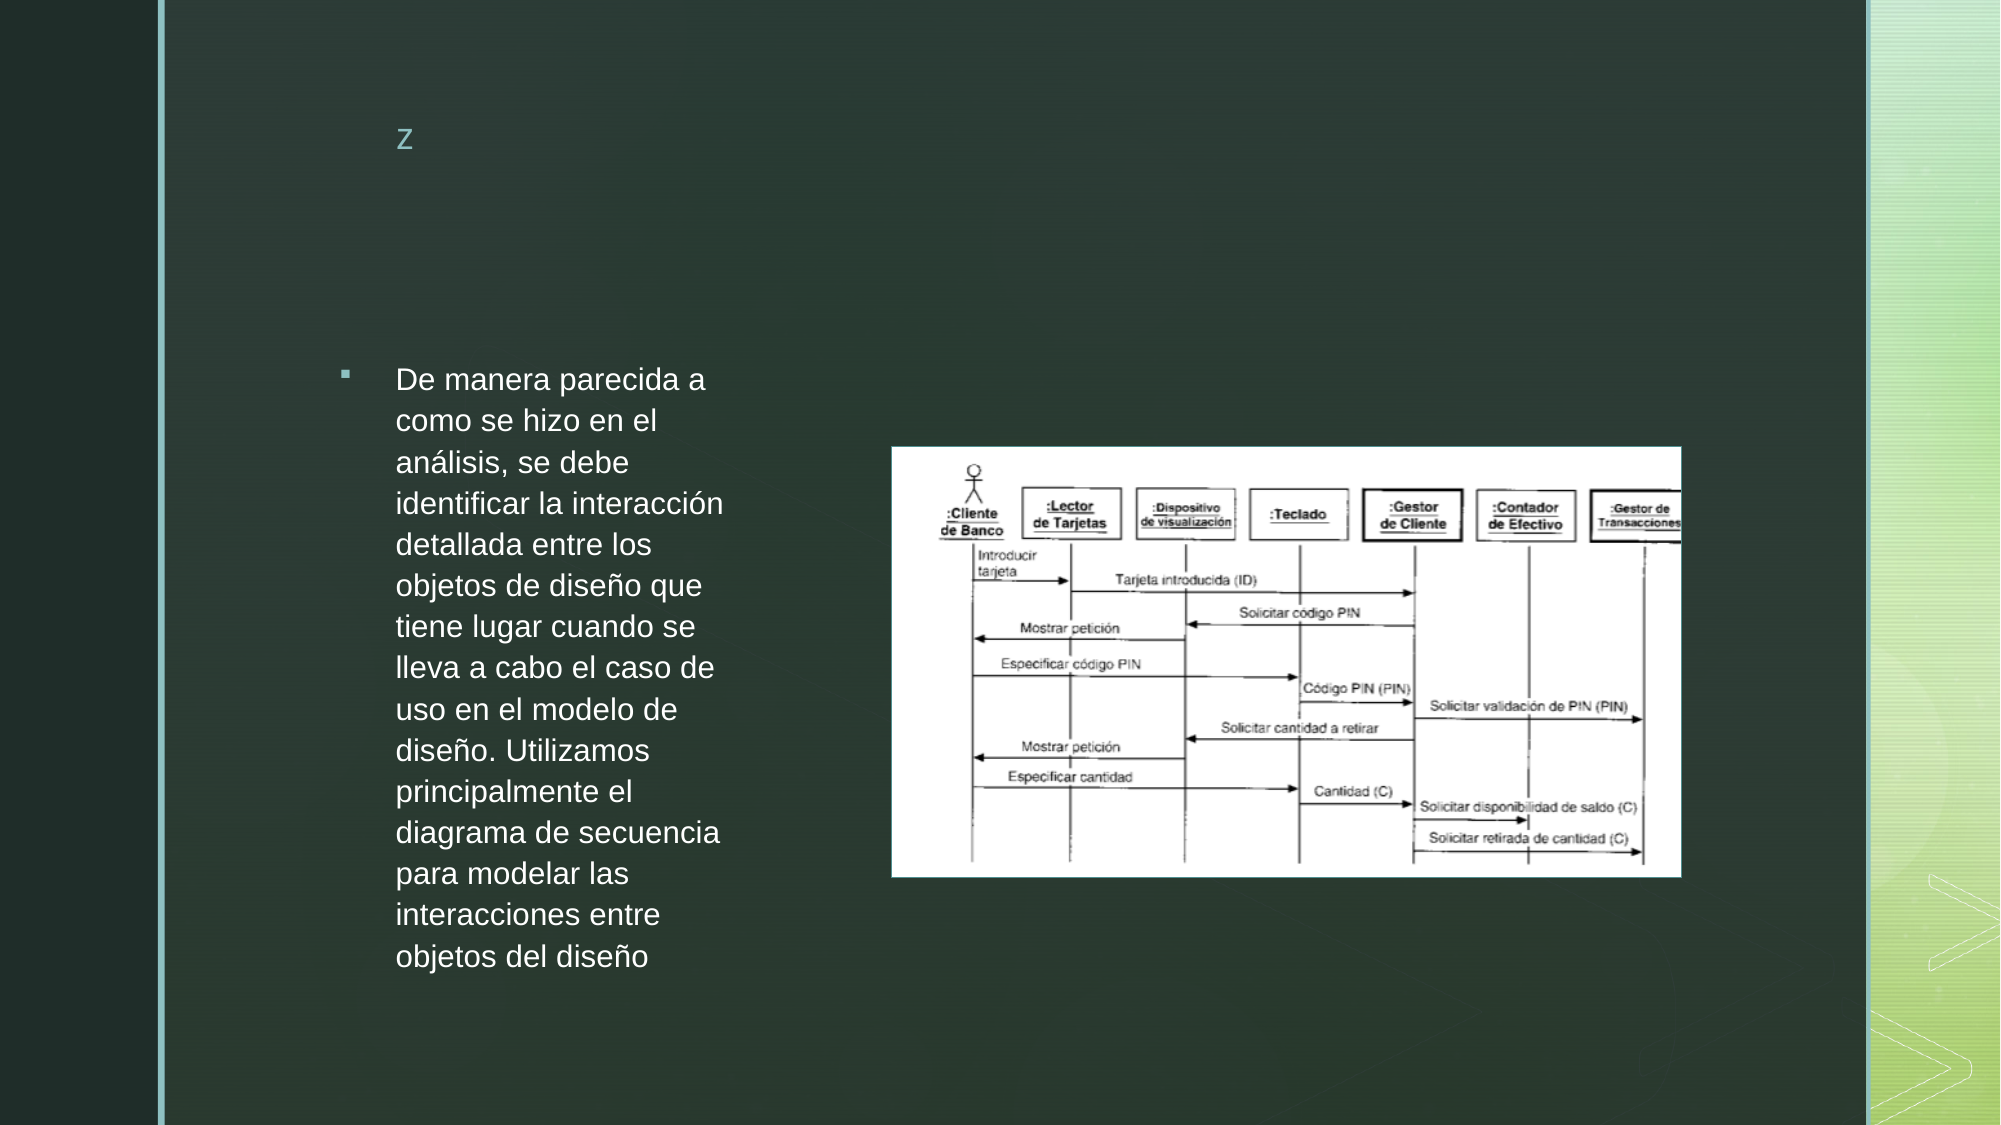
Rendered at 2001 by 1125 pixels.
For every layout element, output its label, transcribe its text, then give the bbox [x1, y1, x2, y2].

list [890, 446, 1682, 878]
picture [1871, 0, 2001, 1125]
list De manera parecida a como se hizo en el análisis, se debe identificar la interacción detallada entre los objetos de diseño que tiene lugar cuando se lleva a cabo el caso de uso en el modelo de diseño. Utilizamos principalmente el diagrama de secuencia para modelar las interacciones entre objetos del diseño [324, 336, 761, 993]
